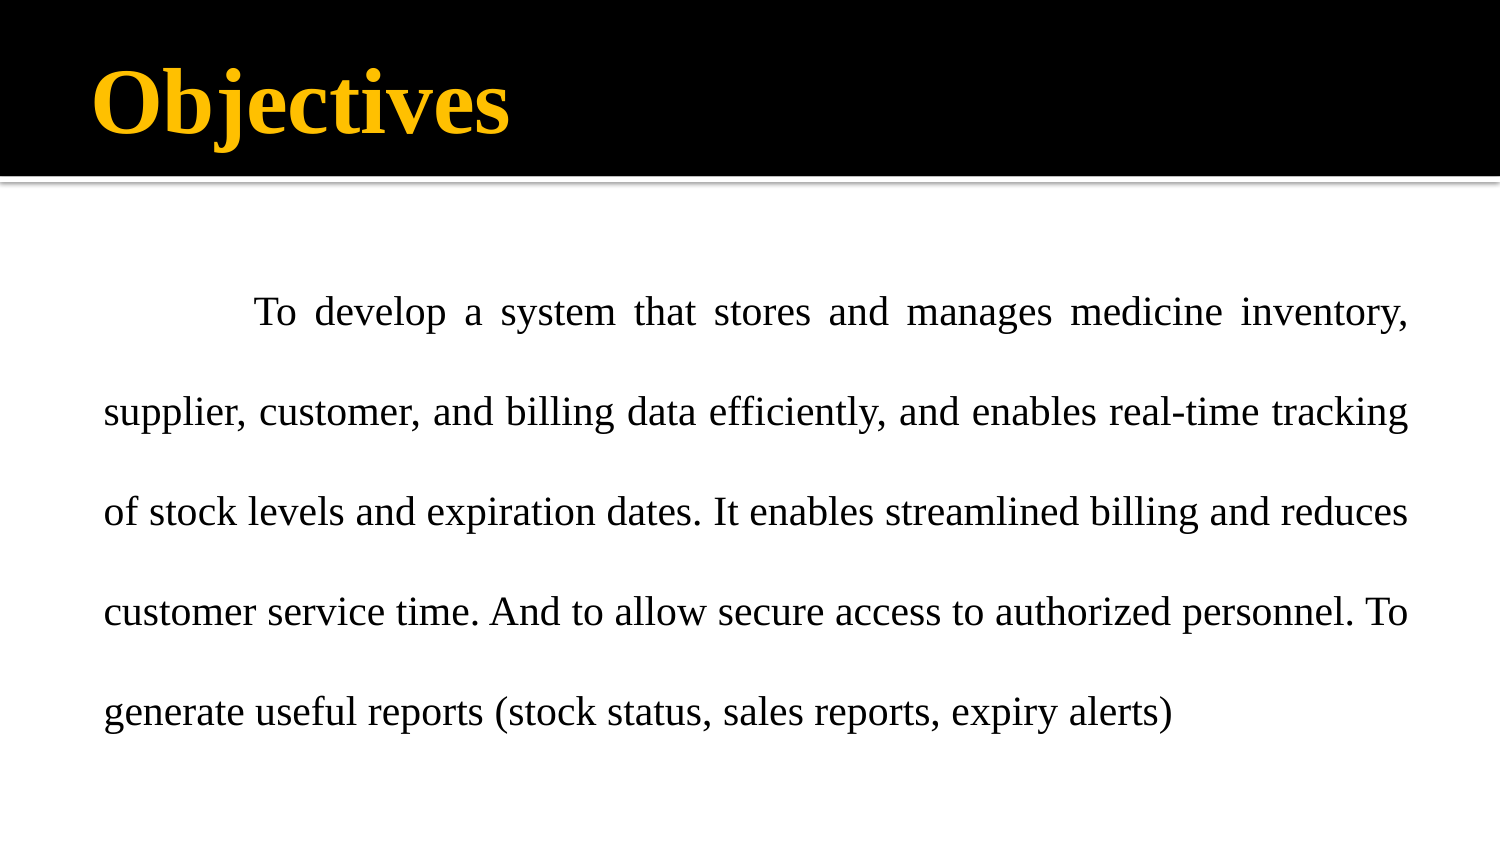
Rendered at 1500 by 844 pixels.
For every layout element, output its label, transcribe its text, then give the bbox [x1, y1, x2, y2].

title Objectives [75, 19, 1425, 174]
list To develop a system that stores and manages medicine inventory, supplier, customer, and billing data efficiently, and enables real-time tracking of stock levels and expiration dates. It enables streamlined billing and reduces customer service time. And to allow secure access to authorized personnel. To generate useful reports (stock status, sales reports, expiry alerts) [74, 218, 1426, 788]
